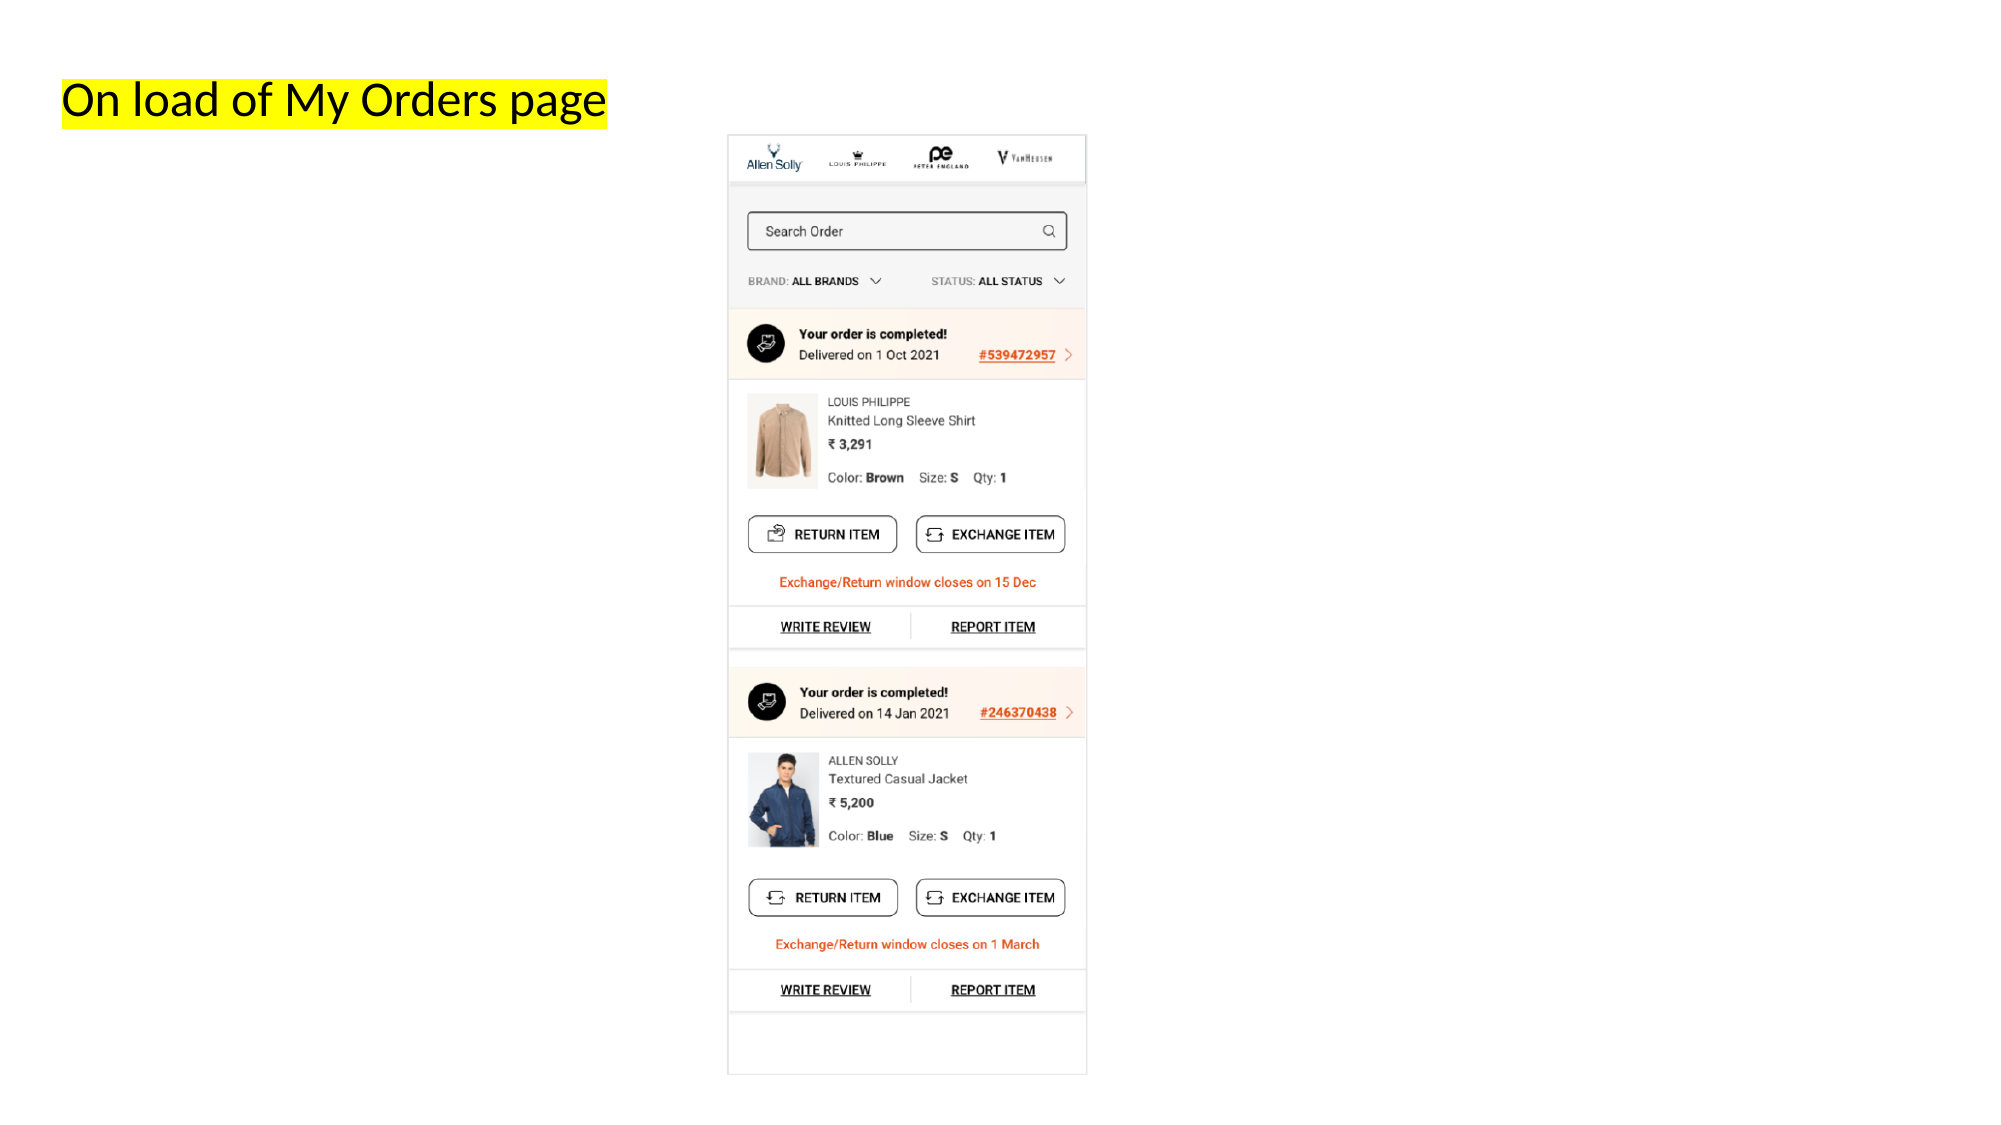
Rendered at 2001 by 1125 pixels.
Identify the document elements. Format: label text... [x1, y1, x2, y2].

picture [34, 134, 1779, 1076]
text_box On load of My Orders page [46, 58, 669, 132]
